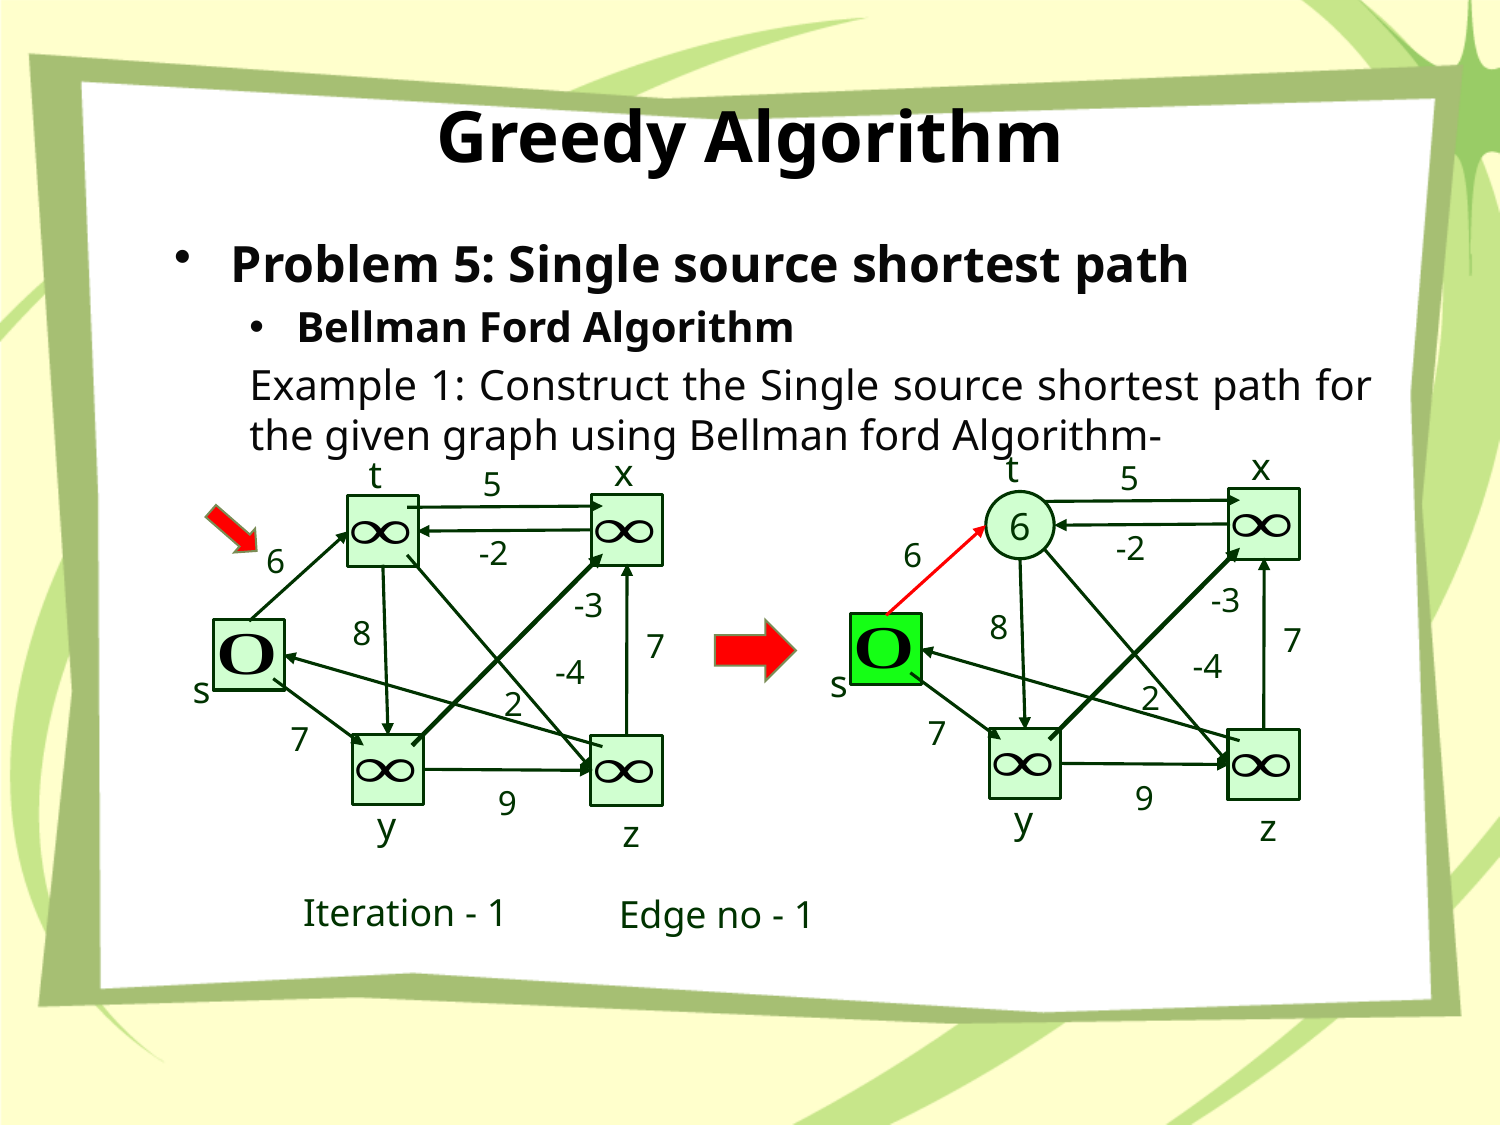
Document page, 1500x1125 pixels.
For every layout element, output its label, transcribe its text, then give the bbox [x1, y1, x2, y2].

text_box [814, 435, 1361, 858]
text_box Problem 5: Single source shortest path Bellman Ford Algorithm Example 1: Construct the Single source shortest path for the given graph using Bellman ford Algorithm- [159, 224, 1388, 516]
text_box Edge no - 1 [603, 883, 931, 944]
text_box [724, 617, 798, 684]
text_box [177, 441, 724, 864]
title Greedy Algorithm [75, 75, 1425, 194]
picture [0, 0, 1500, 1125]
text_box Iteration - 1 [288, 881, 615, 942]
